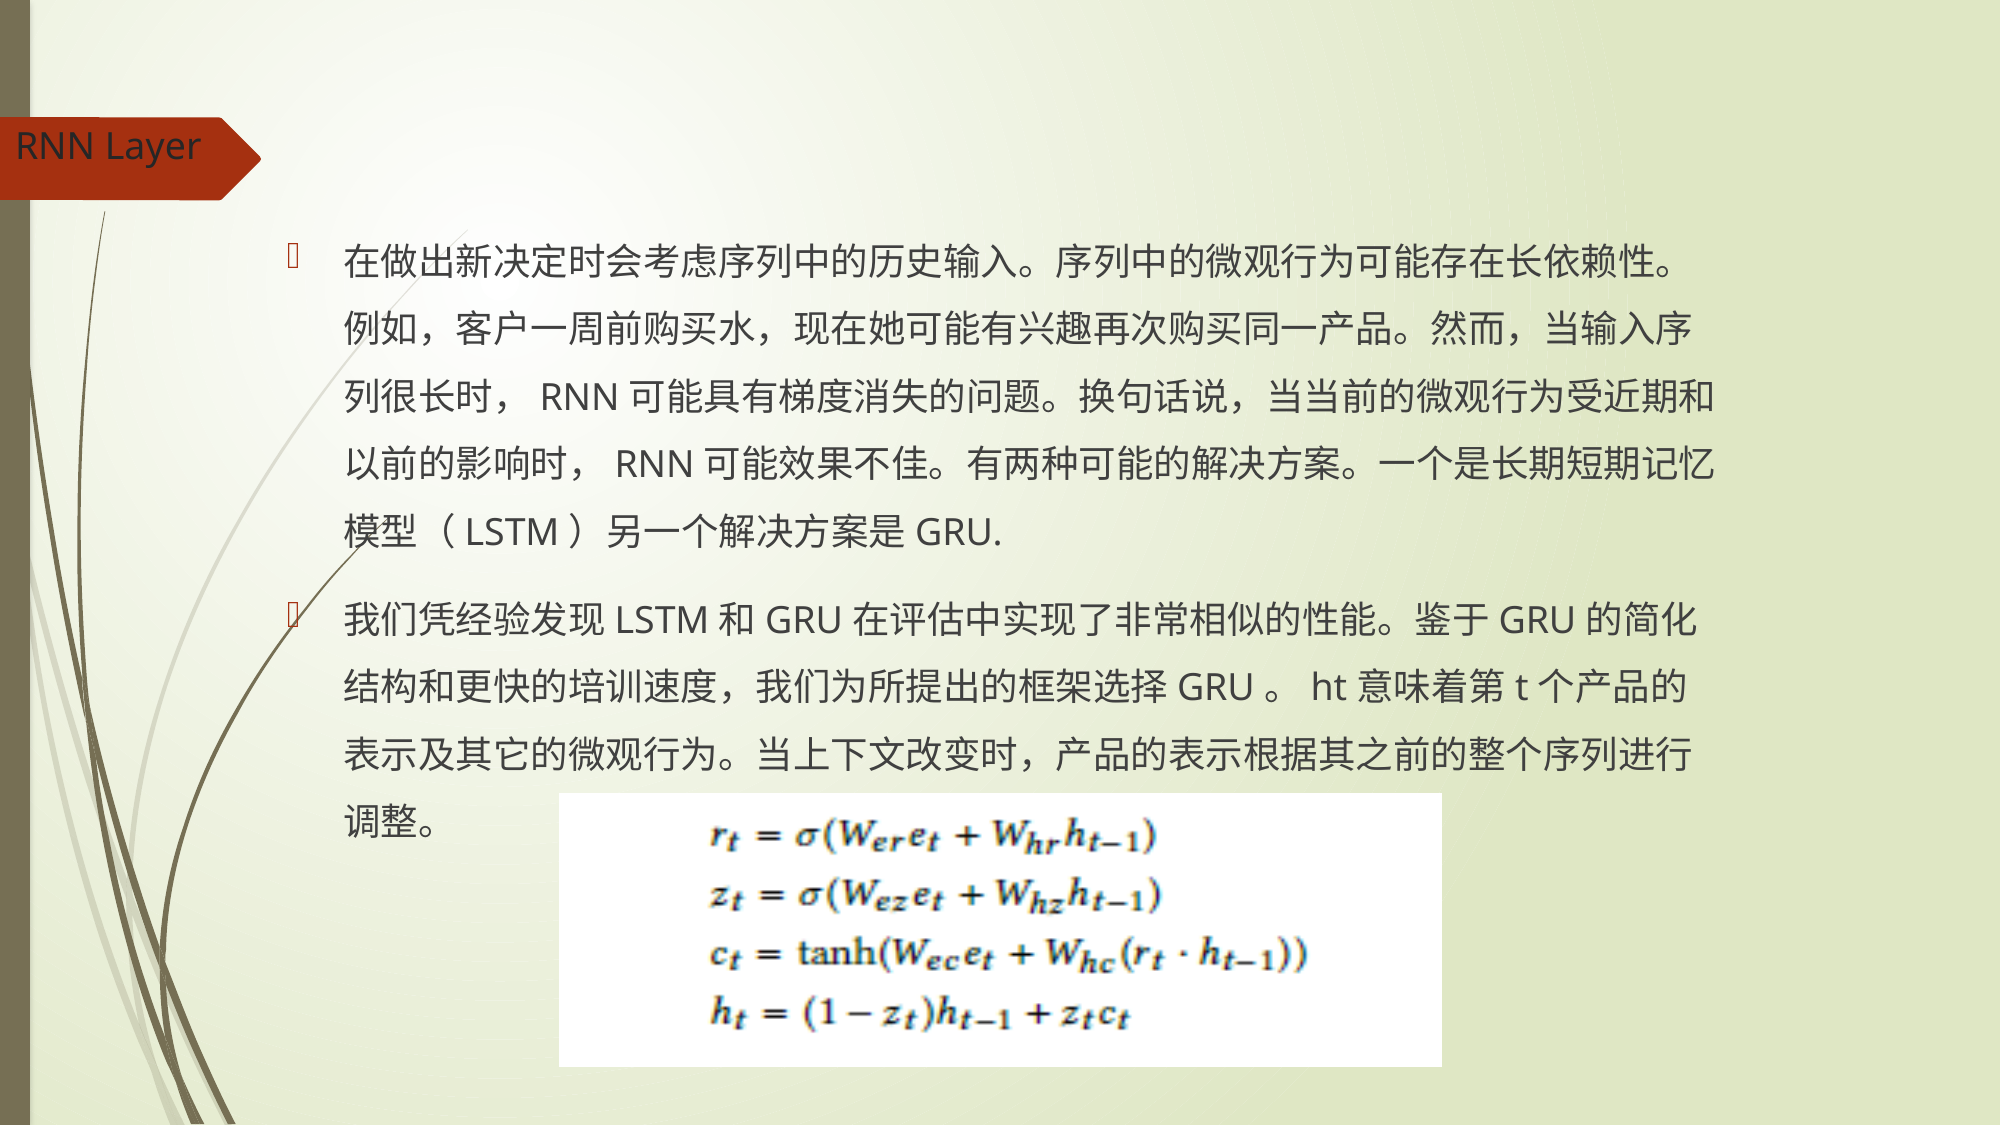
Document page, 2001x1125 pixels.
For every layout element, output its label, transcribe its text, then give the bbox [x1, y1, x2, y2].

list 在做出新决定时会考虑序列中的历史输入。序列中的微观行为可能存在长依赖性。例如，客户一周前购买水，现在她可能有兴趣再次购买同一产品。然而，当输入序列很长时，RNN可能具有梯度消失的问题。换句话说，当当前的微观行为受近期和以前的影响时，RNN可能效果不佳。有两种可能的解决方案。一个是长期短期记忆模型（LSTM）另一个解决方案是GRU. 我们凭经验发现LSTM和GRU在评估中实现了非常相似的性能。鉴于GRU的简化结构和更快的培训速度，我们为所提出的框架选择GRU。ht意味着第t个产品的表示及其它的微观行为。当上下文改变时，产品的表示根据其之前的整个序列进行调整。 [271, 207, 1735, 1093]
picture [559, 793, 1442, 1067]
title RNN Layer [0, 114, 242, 200]
